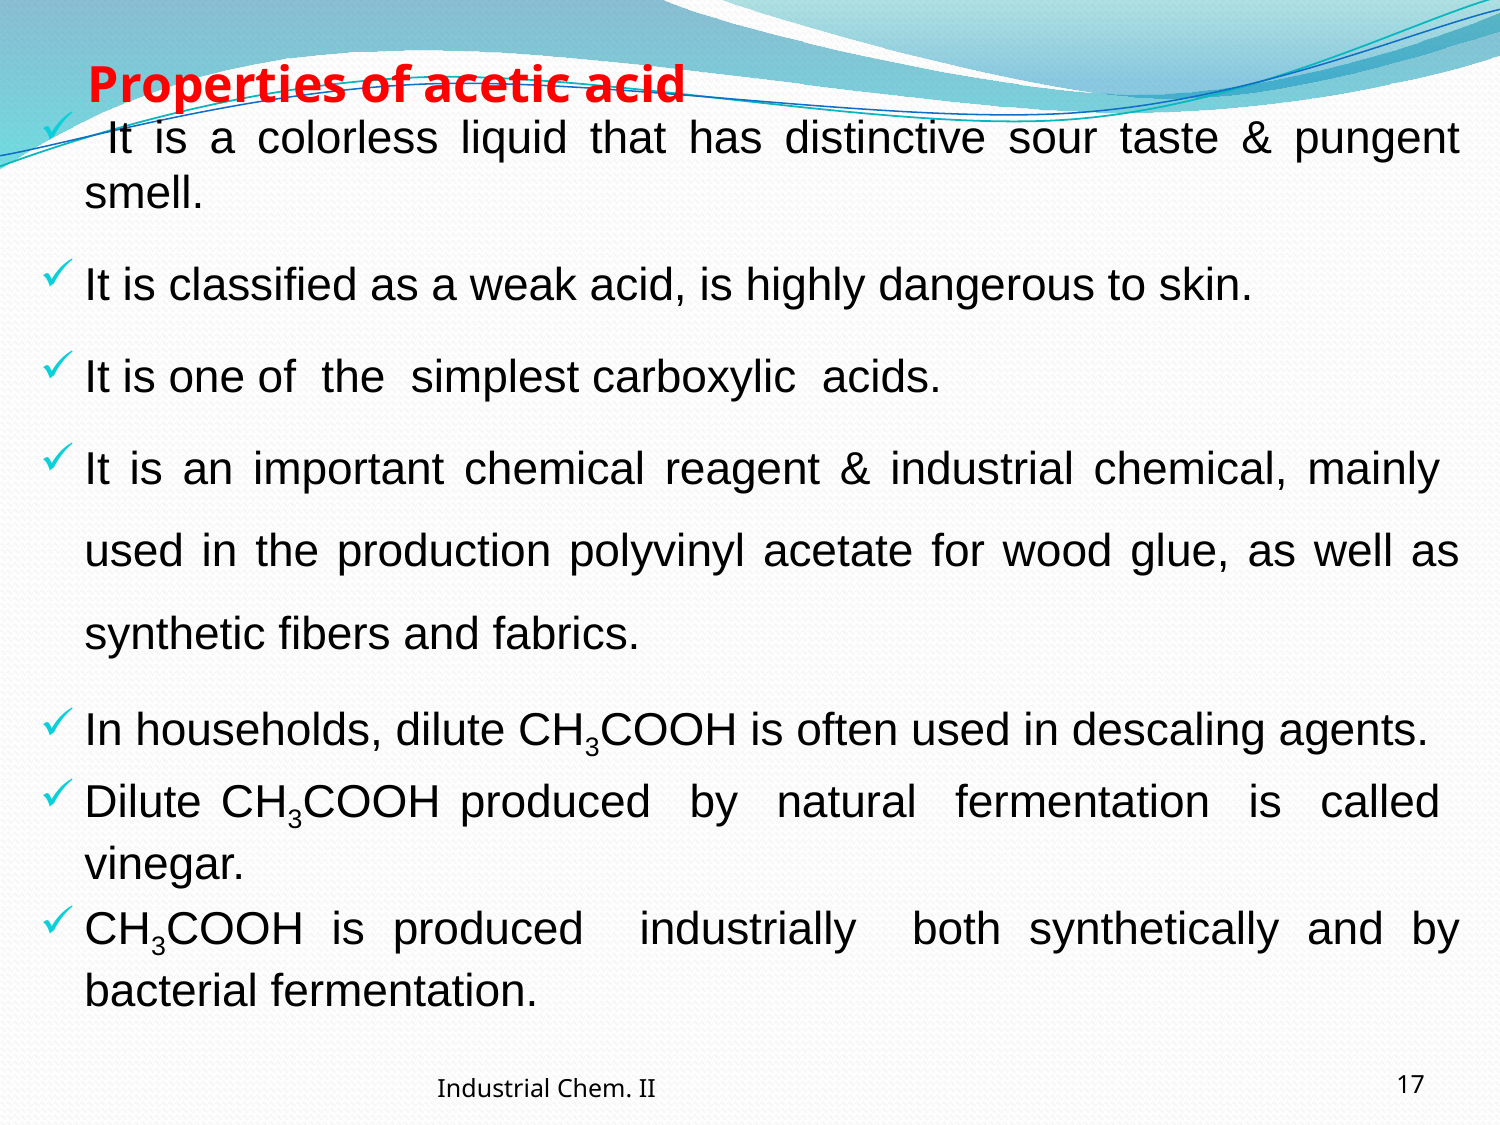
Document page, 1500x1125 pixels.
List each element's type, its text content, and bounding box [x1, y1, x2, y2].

title Properties of acetic acid [75, 24, 1425, 99]
slide_number 17 [1299, 1042, 1425, 1103]
list It is a colorless liquid that has distinctive sour taste & pungent smell. It is classified as a weak acid, is highly dangerous to skin. It is one of the simplest carboxylic acids. It is an important chemical reagent & industrial chemical, mainly used in the production polyvinyl acetate for wood glue, as well as synthetic fibers and fabrics. In households, dilute CH3COOH is often used in descaling agents. Dilute CH3COOH produced by natural fermentation is called vinegar. CH3COOH is produced industrially both synthetically and by bacterial fermentation. [24, 99, 1475, 1088]
footer Industrial Chem. II [437, 1042, 988, 1103]
